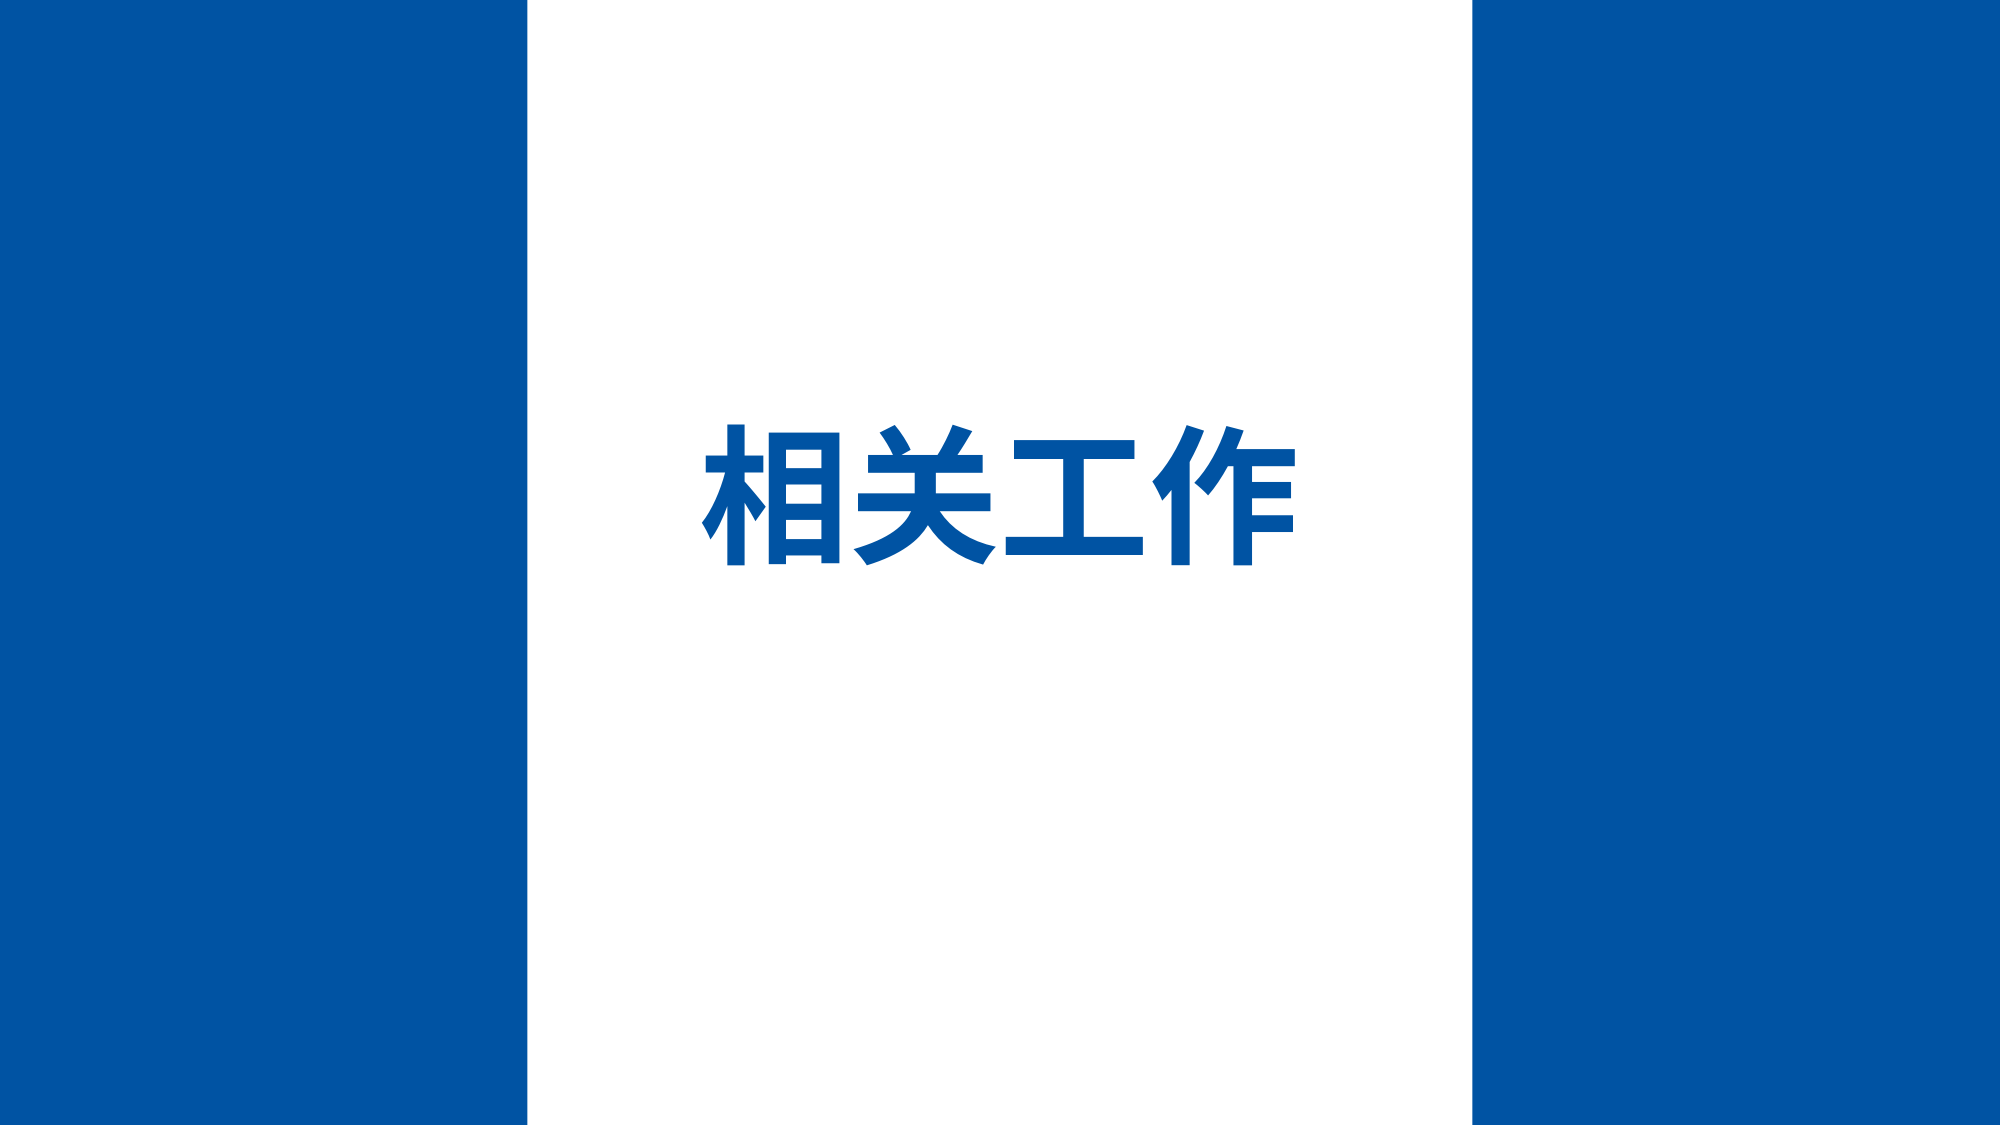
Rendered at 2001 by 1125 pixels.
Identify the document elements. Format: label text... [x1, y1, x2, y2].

text_box [1471, 0, 2000, 1125]
text_box 相关工作 [580, 395, 1420, 590]
text_box [0, 0, 529, 1125]
